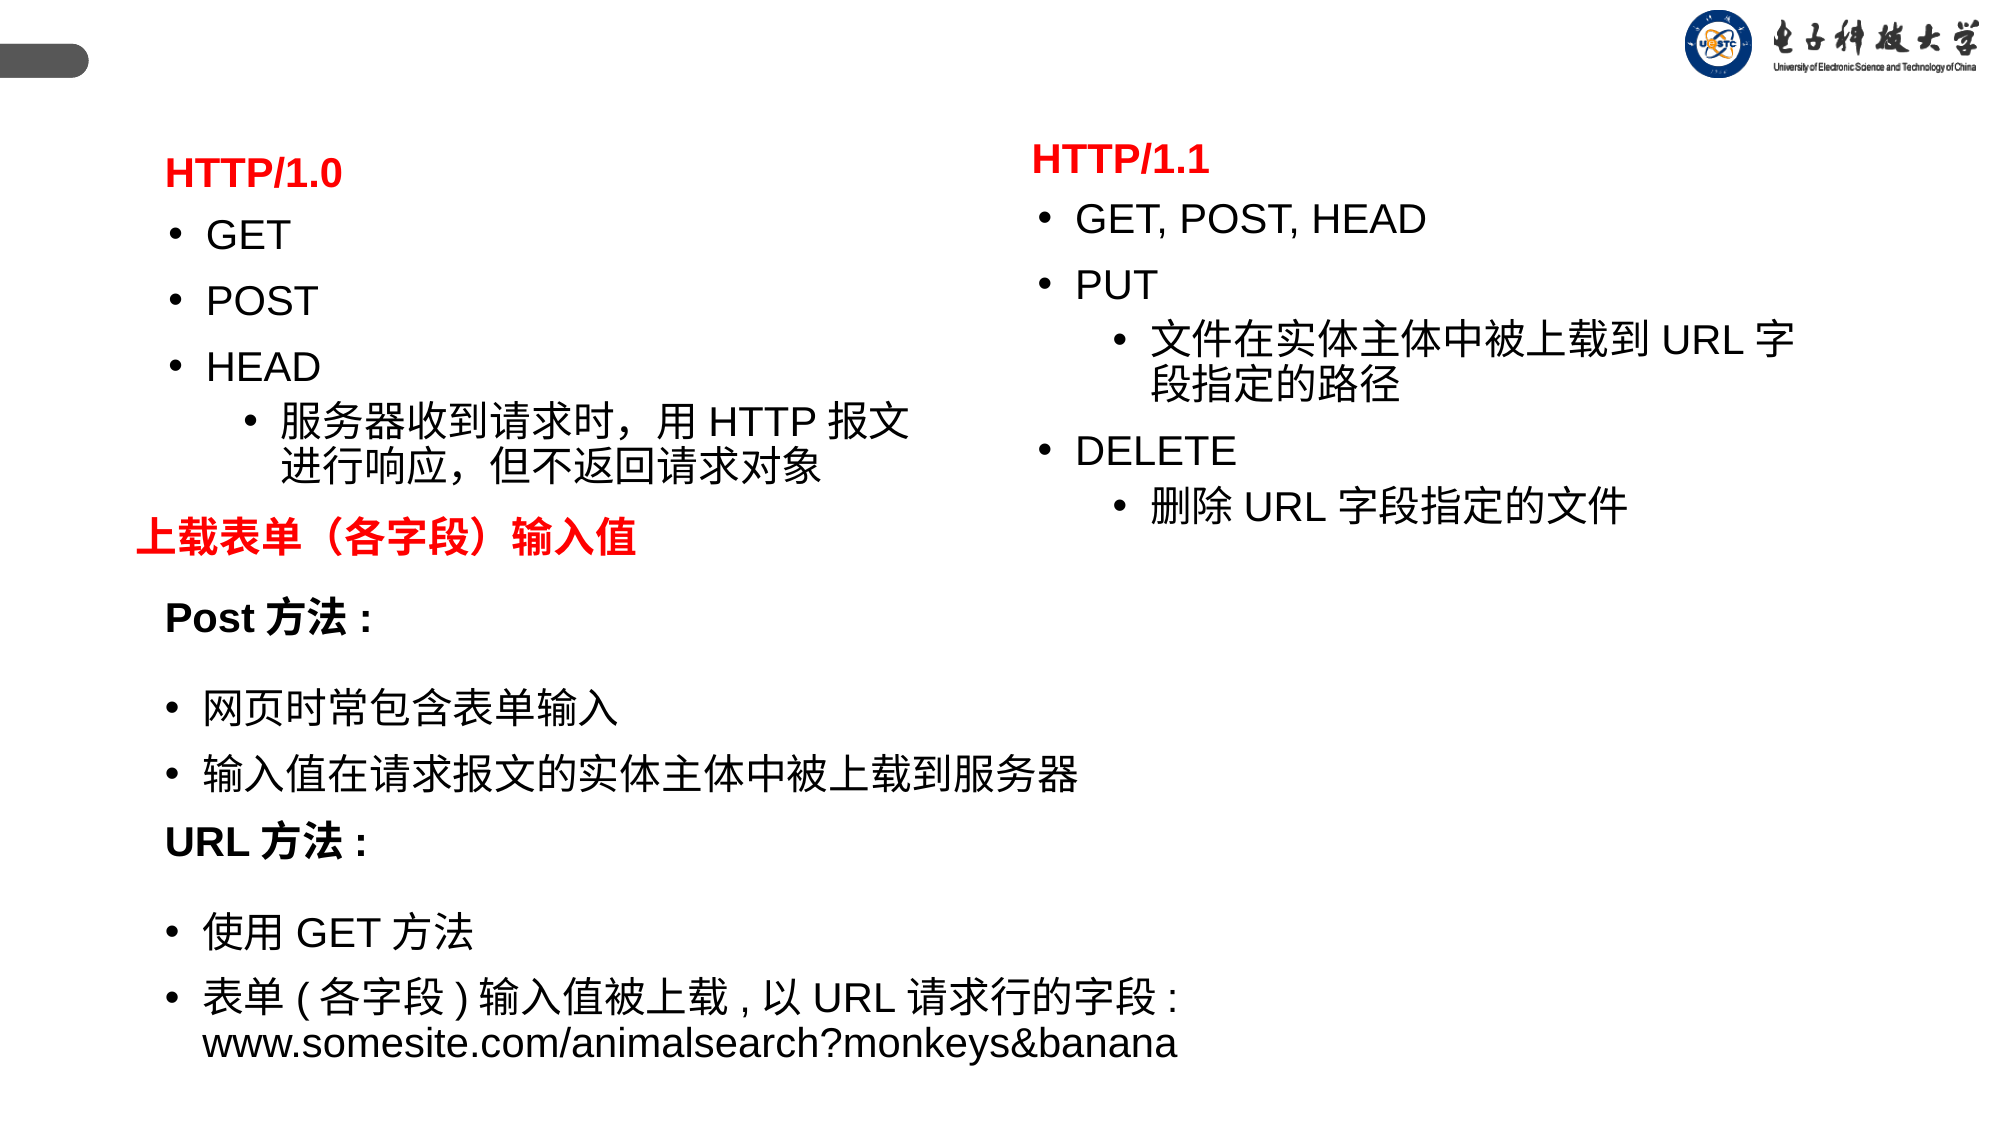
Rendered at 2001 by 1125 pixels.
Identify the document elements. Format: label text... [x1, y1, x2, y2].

text_box URL方法: 使用GET方法 表单(各字段)输入值被上载,以URL请求行的字段: www.somesite.com/animalsearch?monkeys&banana [150, 812, 1633, 1097]
text_box Post方法: 网页时常包含表单输入 输入值在请求报文的实体主体中被上载到服务器 [150, 589, 1814, 849]
text_box 上载表单（各字段）输入值 [120, 503, 652, 569]
text_box GET, POST, HEAD PUT 文件在实体主体中被上载到URL字段指定的路径 DELETE 删除URL字段指定的文件 [1022, 190, 1850, 549]
text_box [300, 75, 1576, 263]
text_box HTTP/1.1 [1016, 124, 1456, 190]
text_box HTTP/1.0 [149, 138, 589, 203]
picture [1685, 10, 1979, 78]
text_box GET POST HEAD 服务器收到请求时，用HTTP报文进行响应，但不返回请求对象 [153, 206, 945, 552]
